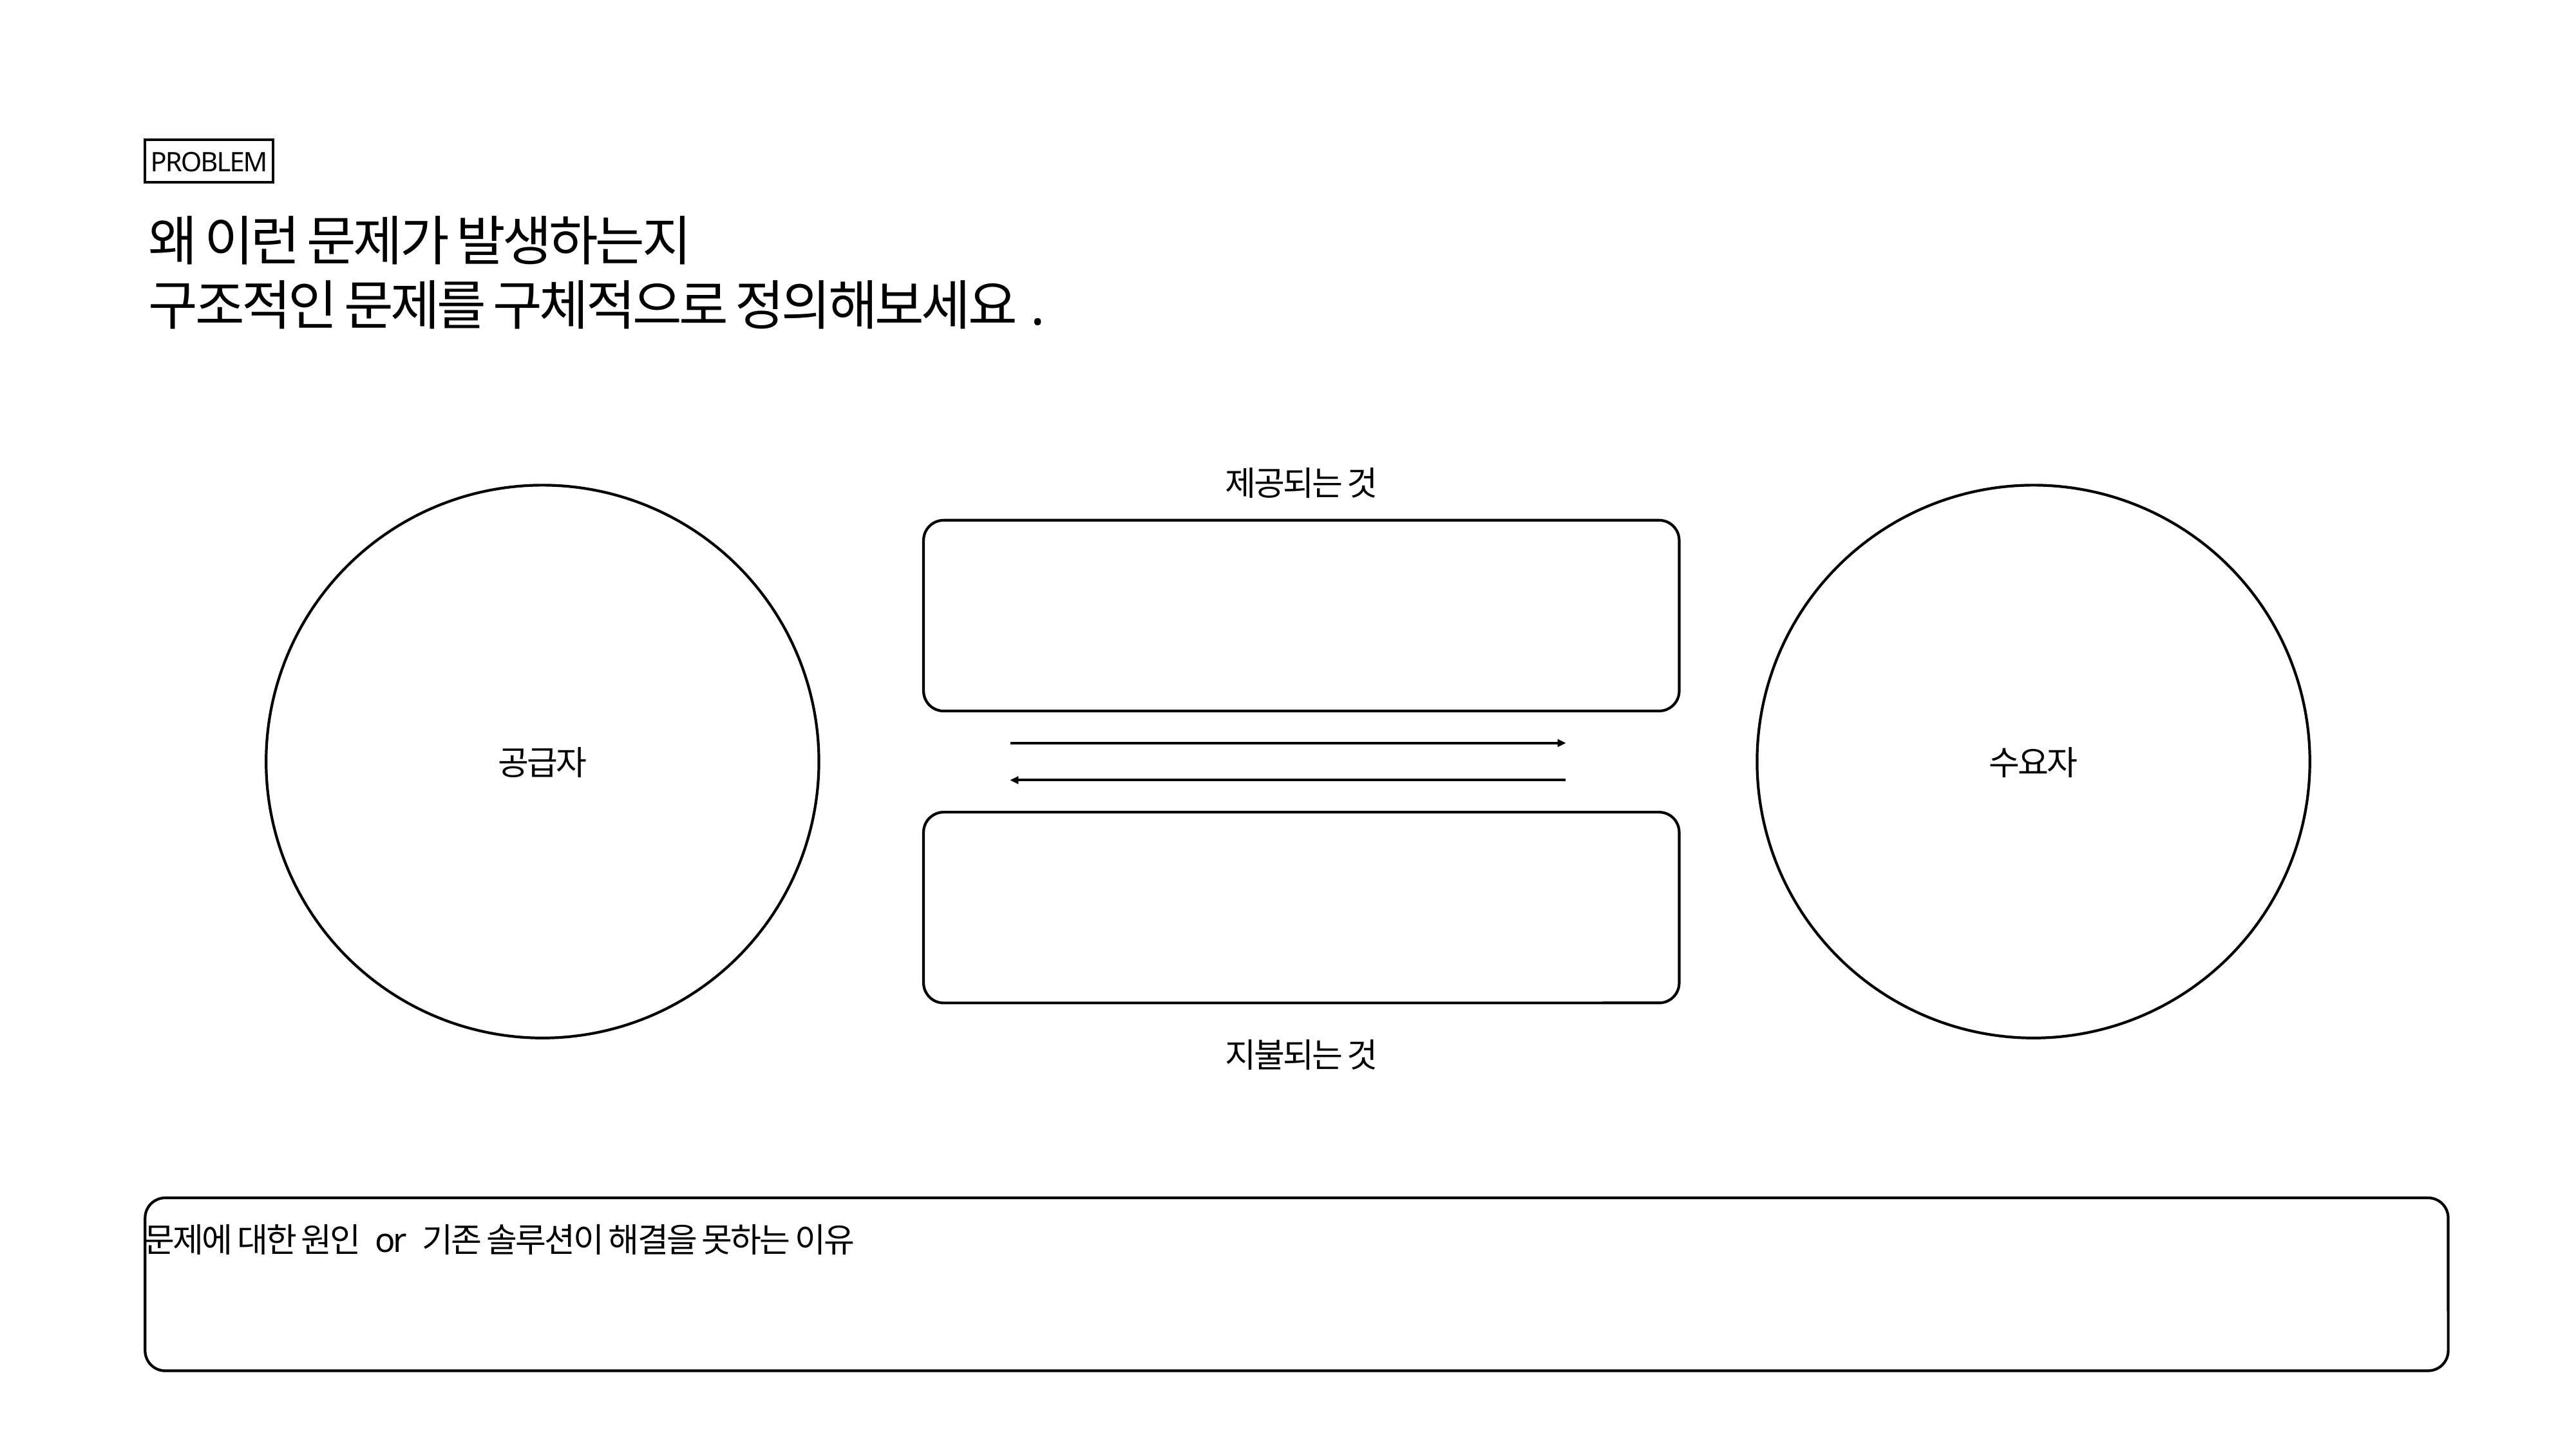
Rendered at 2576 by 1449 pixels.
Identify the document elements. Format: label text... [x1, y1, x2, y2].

text_box [1010, 739, 1566, 747]
text_box [145, 1198, 2448, 1371]
text_box 제공되는 것 [1219, 456, 1383, 507]
text_box [923, 520, 1680, 712]
text_box PROBLEM [145, 139, 273, 183]
text_box [923, 812, 1680, 1003]
text_box 지불되는 것 [1219, 1028, 1383, 1080]
text_box 수요자 [1984, 736, 2083, 788]
text_box [266, 485, 819, 1038]
text_box 문제에 대한 원인 or 기존 솔루션이 해결을 못하는 이유 [138, 1213, 145, 1265]
text_box 왜 이런 문제가 발생하는지 구조적인 문제를 구체적으로 정의해보세요. [143, 201, 2433, 341]
text_box [1010, 776, 1566, 784]
text_box [1757, 485, 2310, 1038]
